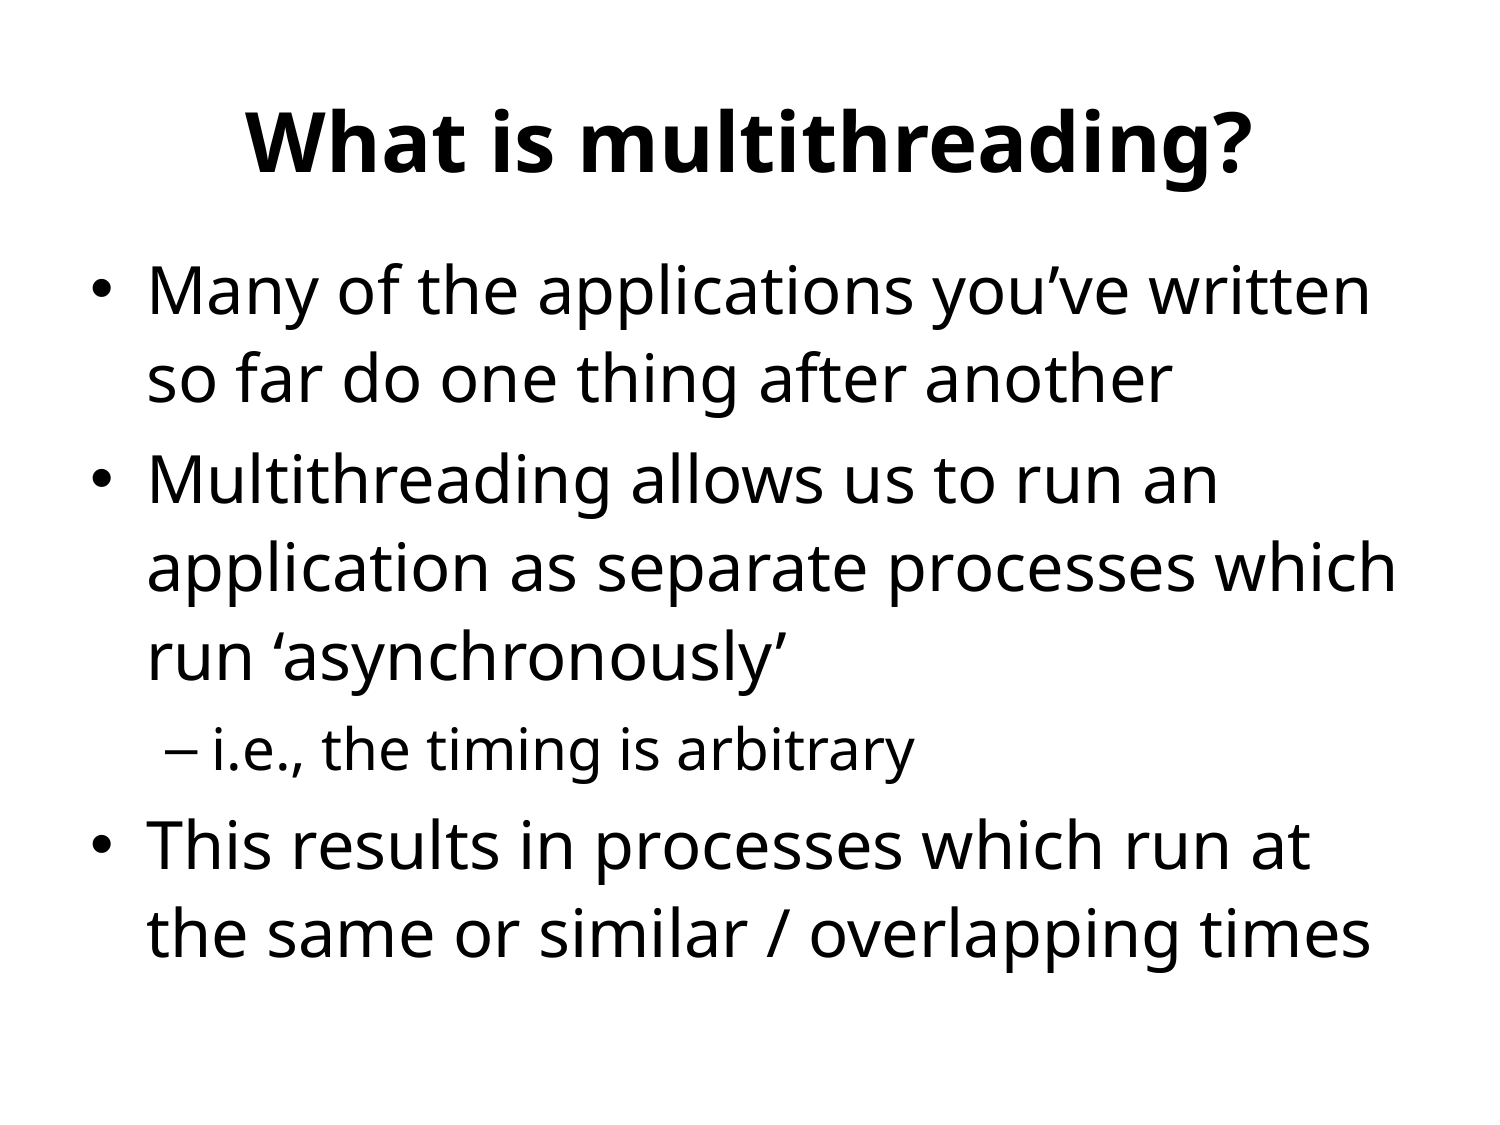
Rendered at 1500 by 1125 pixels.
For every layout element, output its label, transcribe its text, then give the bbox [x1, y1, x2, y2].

title What is multithreading? [0, 45, 1500, 233]
list Many of the applications you’ve written so far do one thing after another Multithreading allows us to run an application as separate processes which run ‘asynchronously’ i.e., the timing is arbitrary This results in processes which run at the same or similar / overlapping times [75, 232, 1425, 1052]
